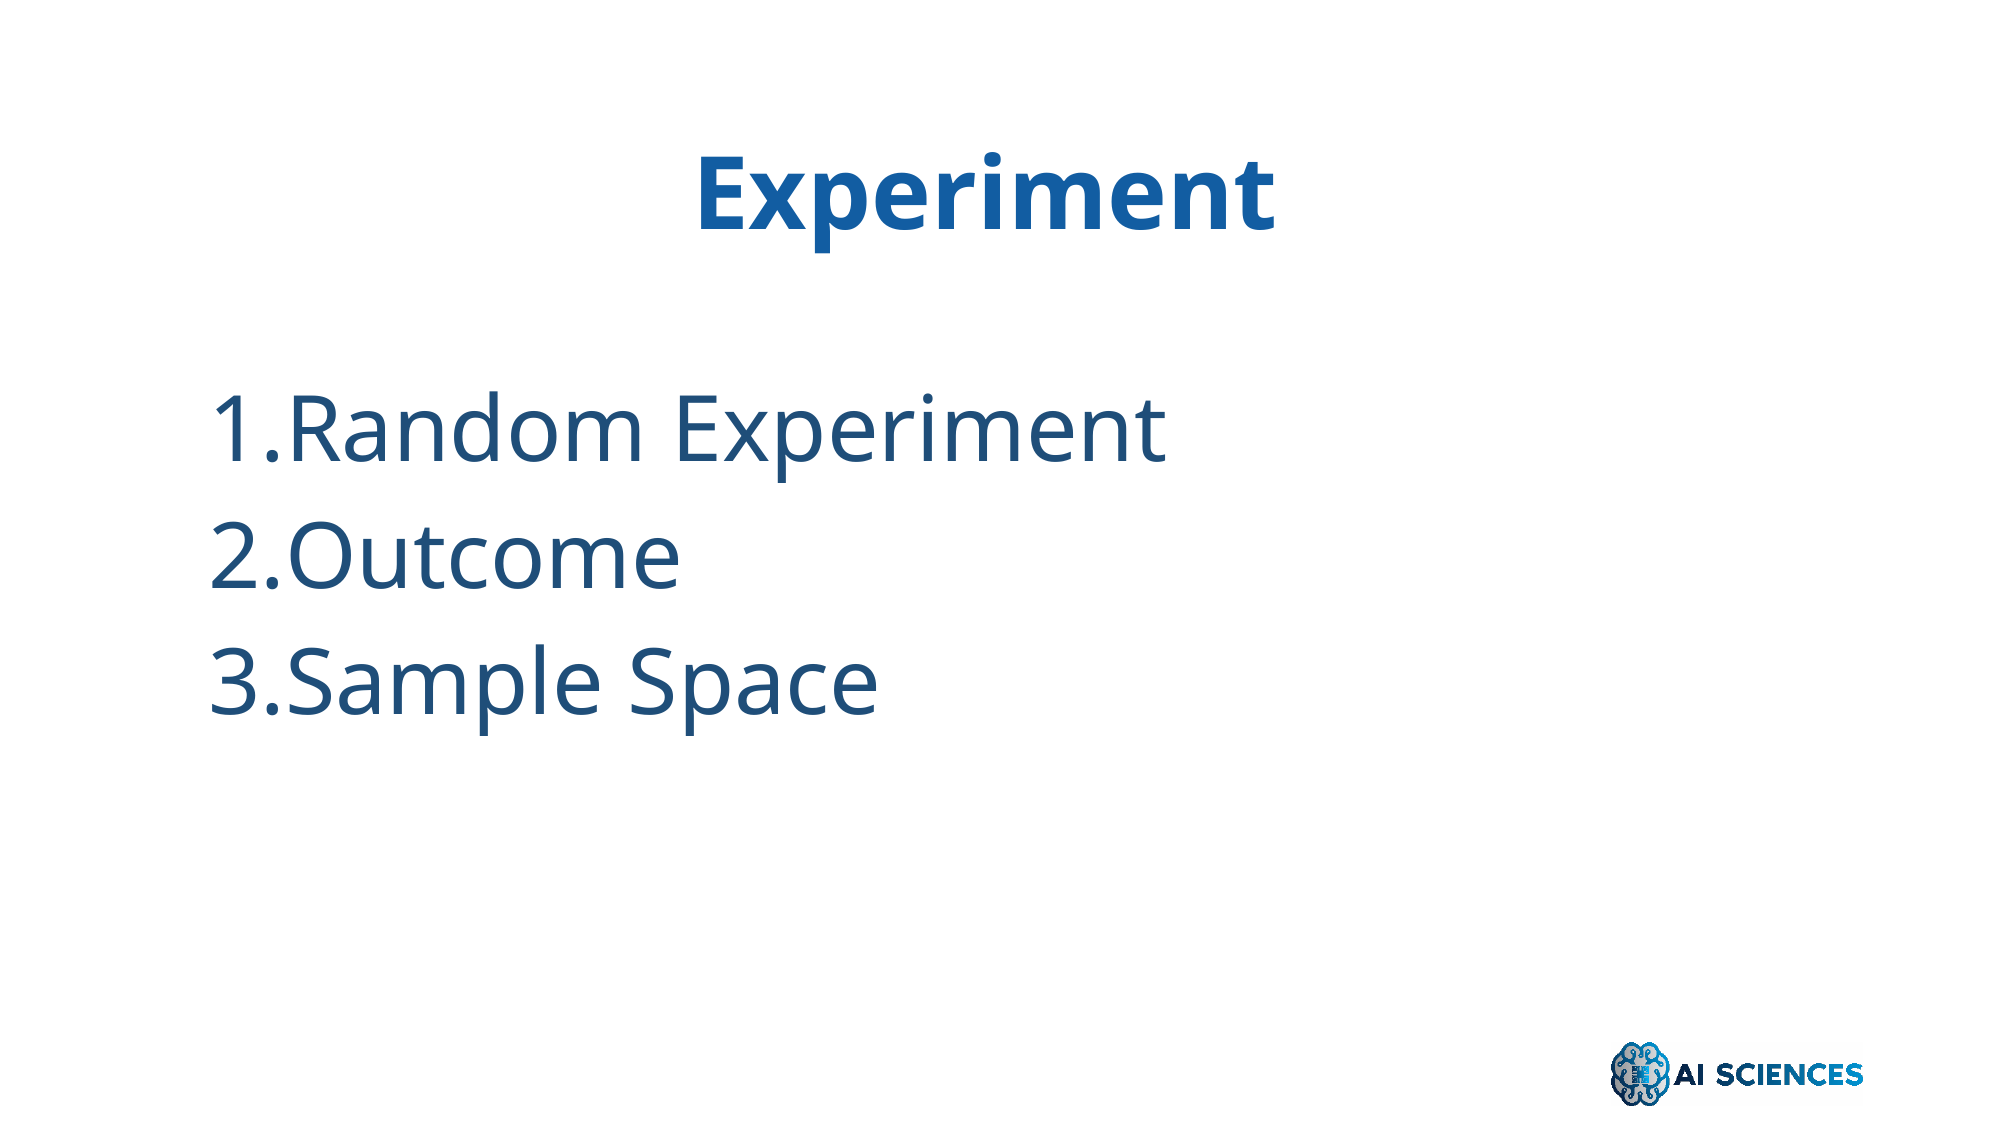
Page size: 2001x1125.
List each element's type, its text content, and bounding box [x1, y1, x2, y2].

picture [1853, 1068, 1863, 1074]
picture [1644, 1047, 1656, 1058]
picture [1611, 1042, 1863, 1106]
text_box Experiment [0, 109, 1985, 259]
picture [1659, 1080, 1665, 1091]
text_box Random Experiment Outcome Sample Space [43, 346, 1375, 741]
